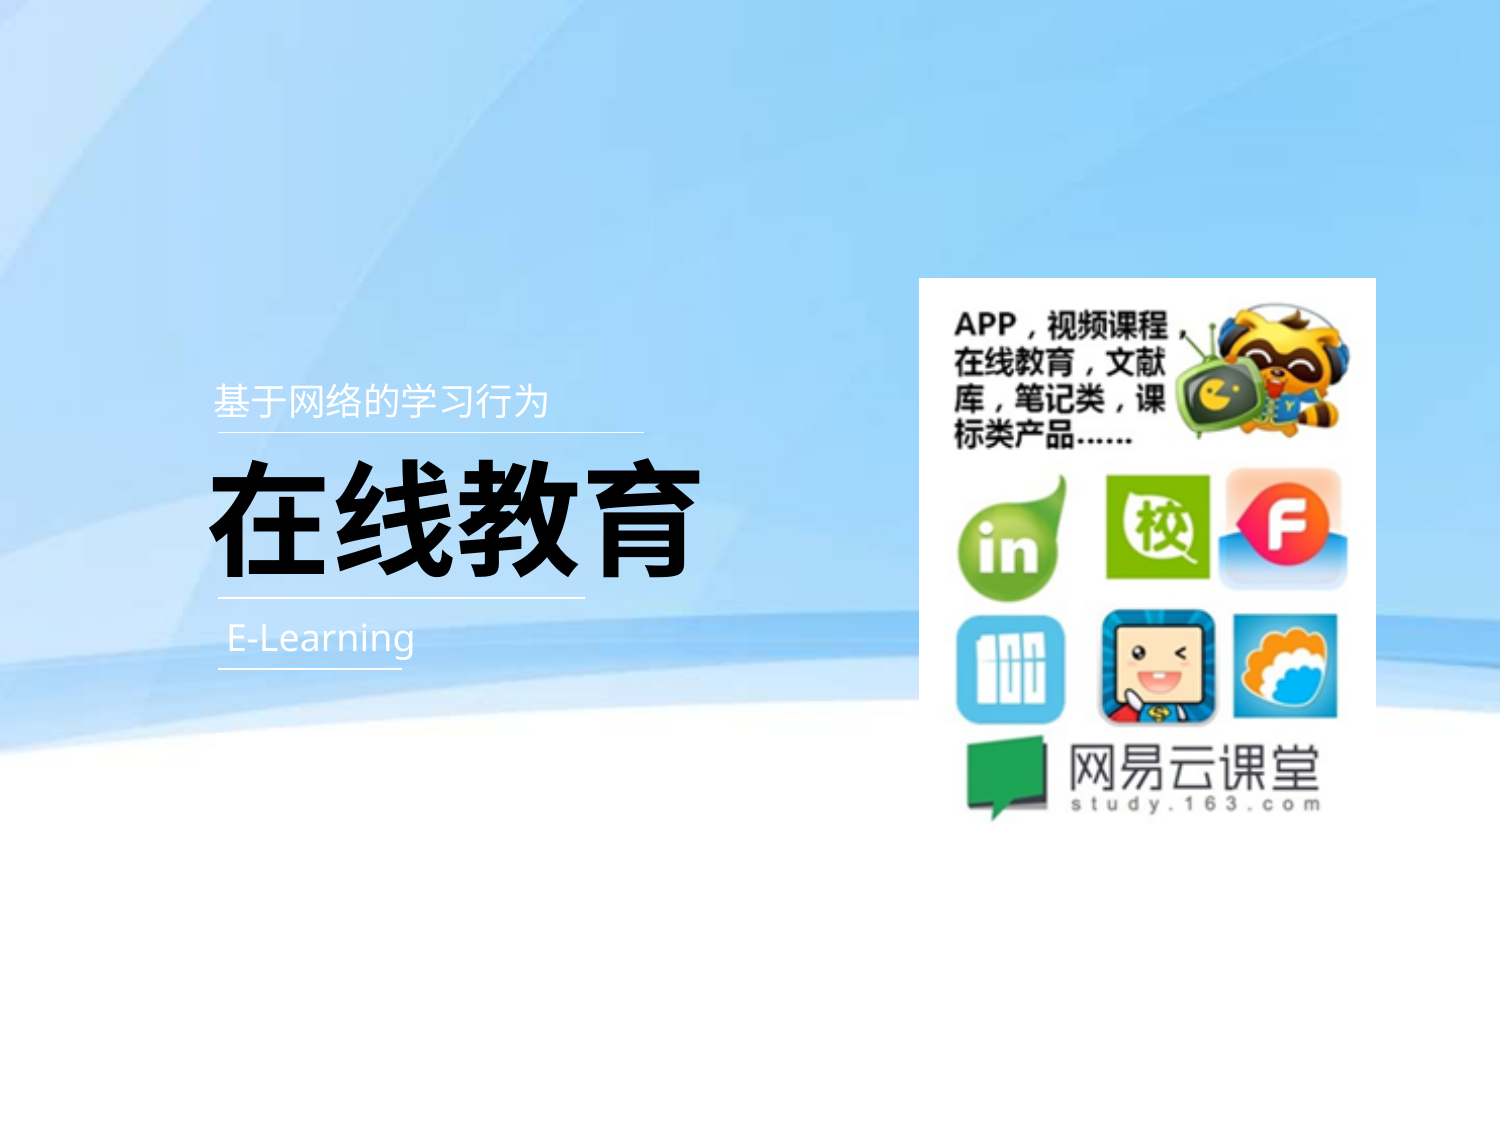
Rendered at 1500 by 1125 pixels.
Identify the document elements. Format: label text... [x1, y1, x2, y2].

picture [0, 0, 1500, 1125]
text_box 基于网络的学习行为 [198, 364, 566, 431]
text_box 在线教育 E-Learning [191, 434, 748, 667]
